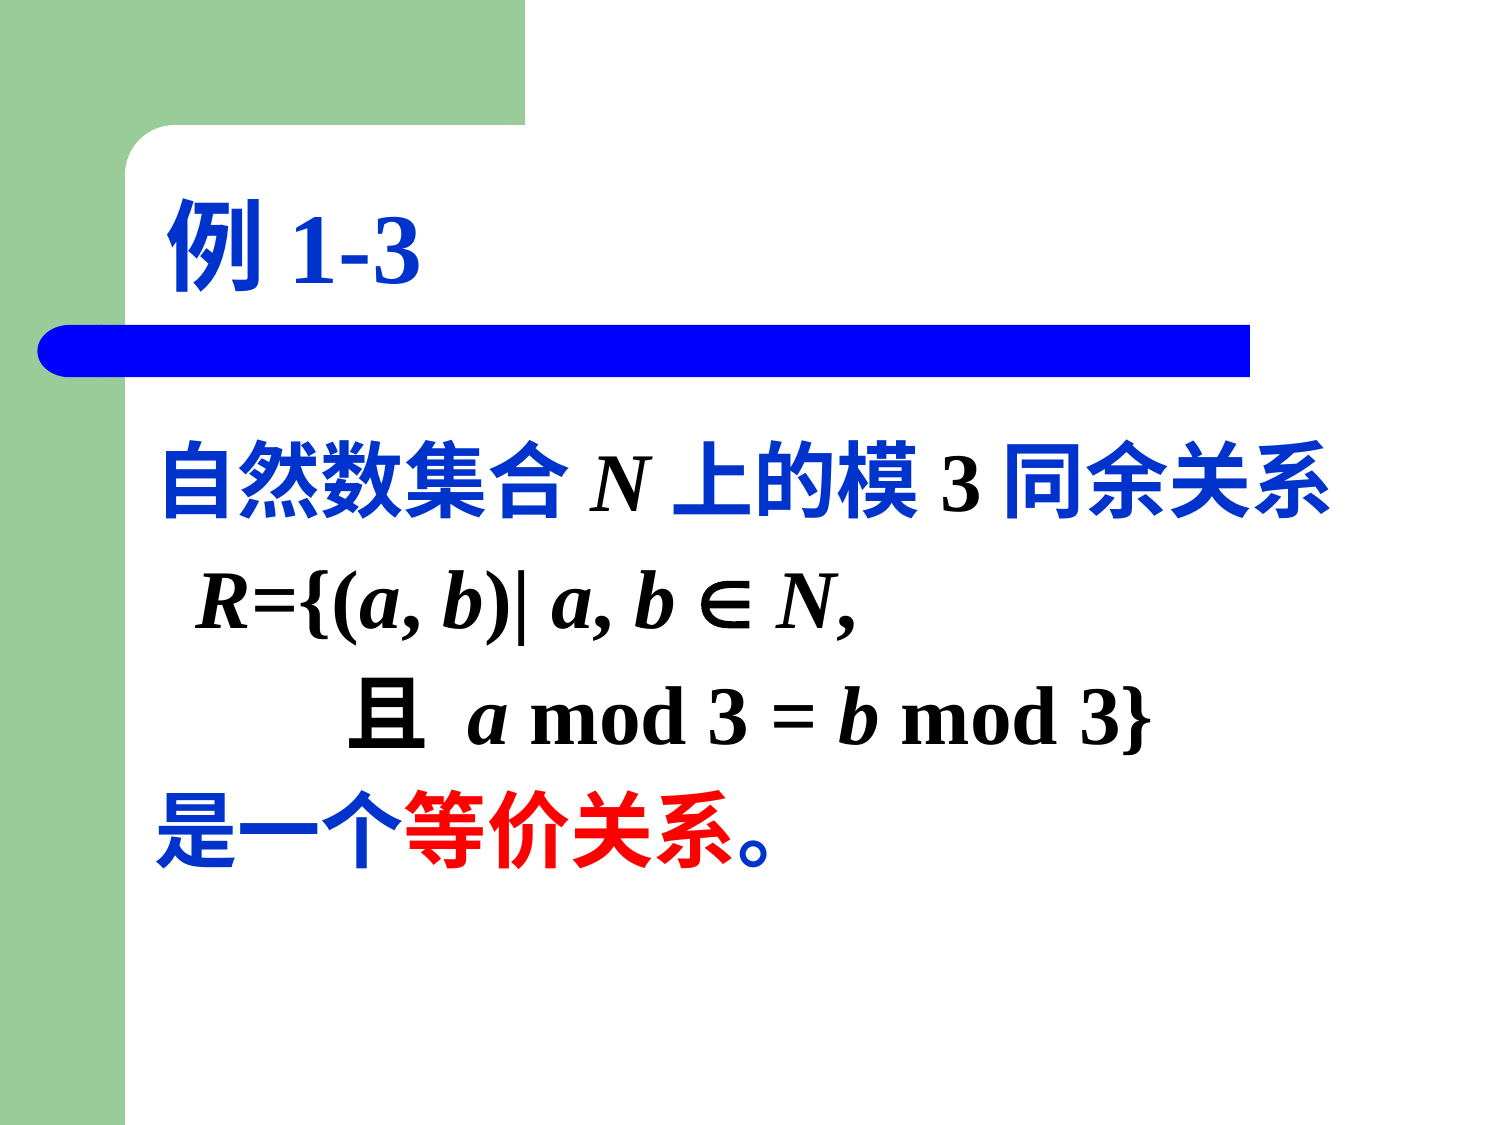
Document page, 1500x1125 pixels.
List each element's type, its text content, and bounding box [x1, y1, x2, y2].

list 自然数集合N上的模3同余关系 R={(a, b)| a, b  N, 且 a mod 3 = b mod 3} 是一个等价关系。 [139, 420, 1365, 1072]
title 例1-3 [149, 124, 1463, 313]
